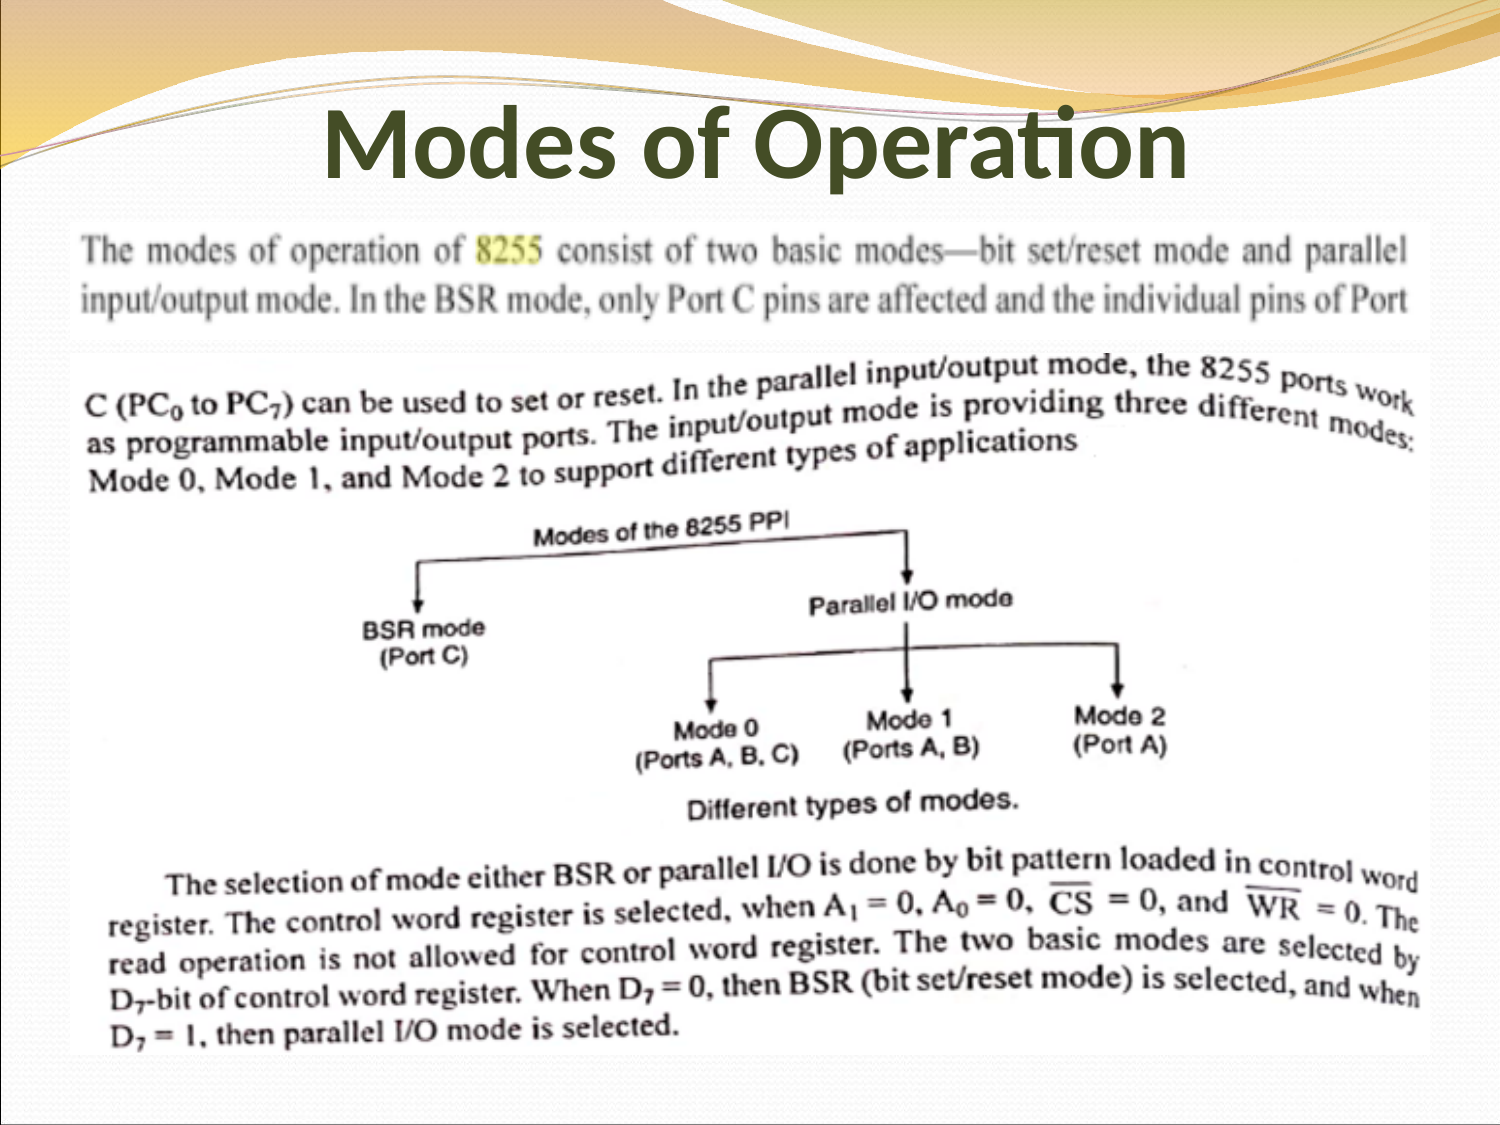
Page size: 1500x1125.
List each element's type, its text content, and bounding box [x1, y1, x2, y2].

title Modes of Operation [75, 11, 1438, 200]
picture [0, 0, 1500, 1125]
